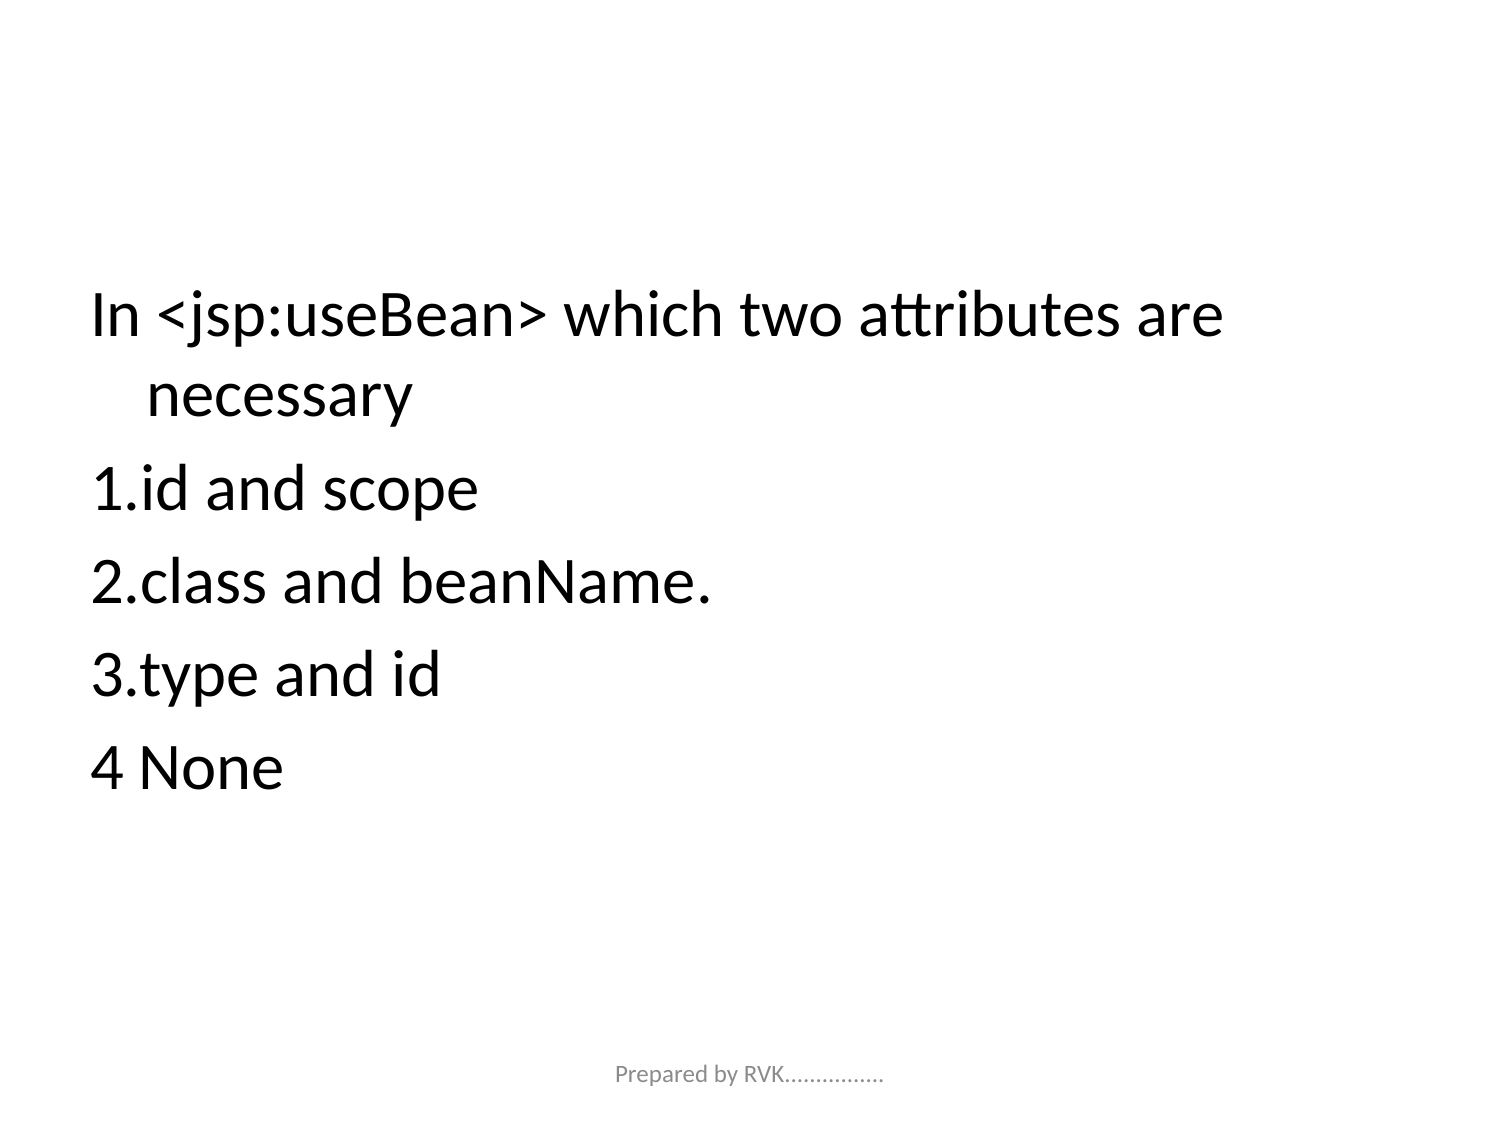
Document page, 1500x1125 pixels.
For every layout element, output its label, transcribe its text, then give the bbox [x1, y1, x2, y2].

list In <jsp:useBean> which two attributes are necessary 1.id and scope 2.class and beanName. 3.type and id 4 None [75, 262, 1425, 1005]
footer Prepared by RVK................ [512, 1042, 988, 1103]
